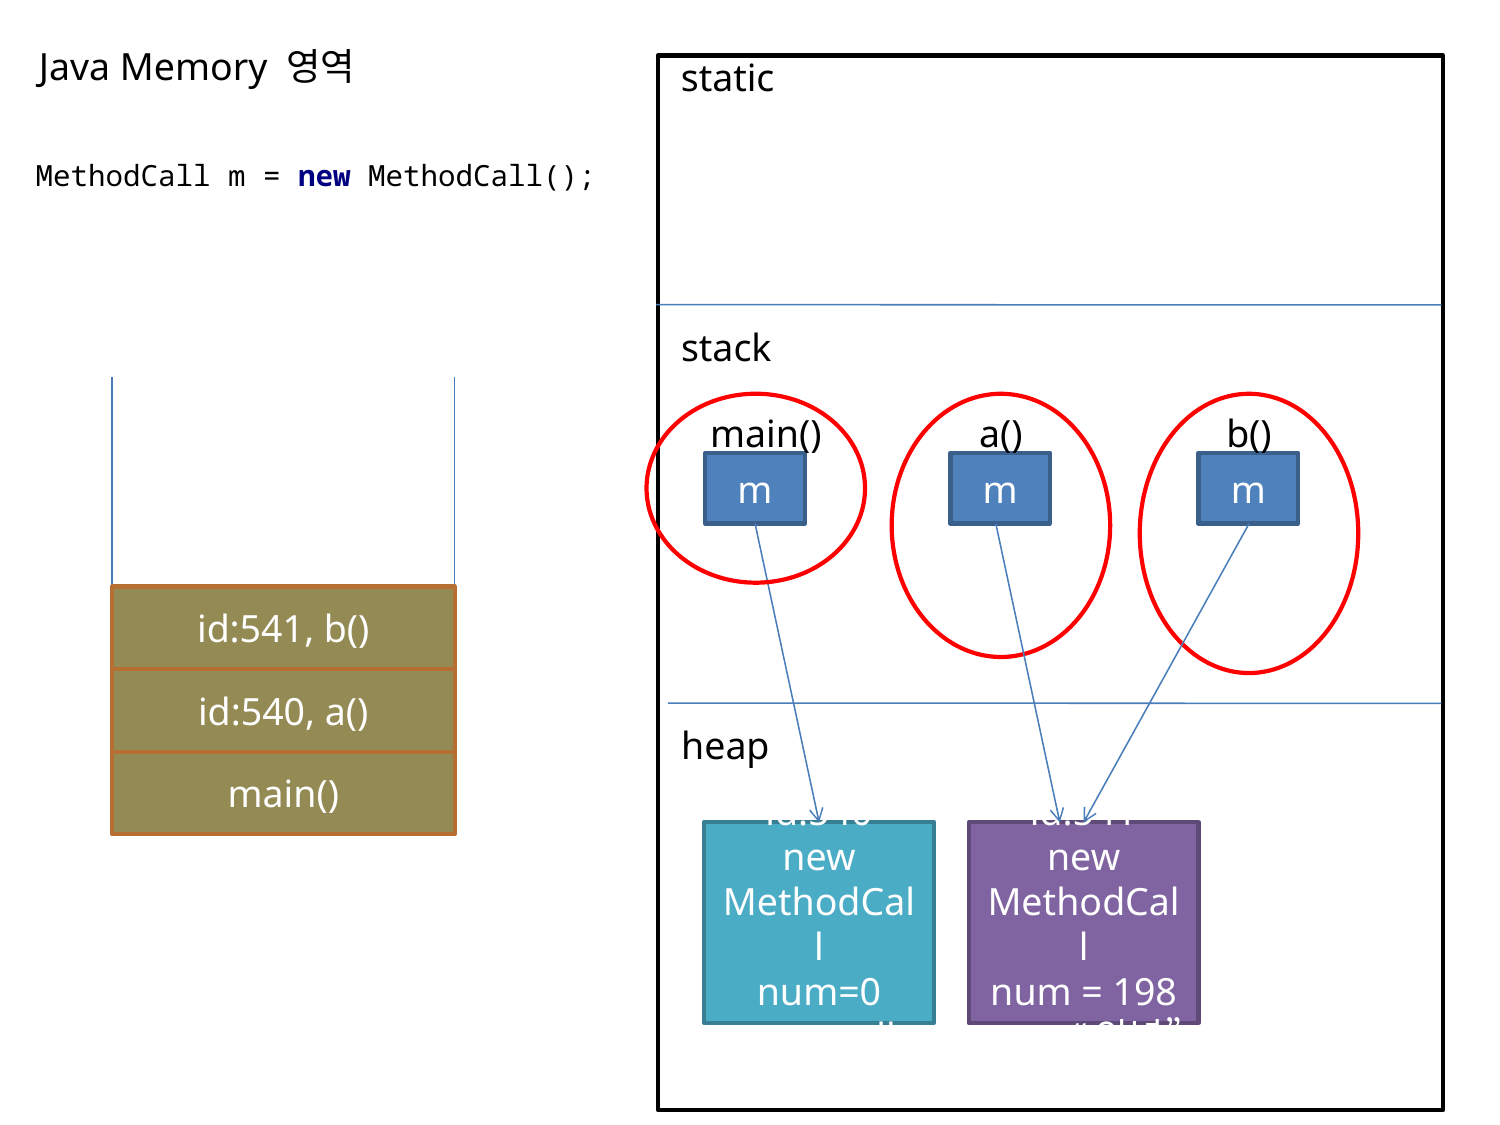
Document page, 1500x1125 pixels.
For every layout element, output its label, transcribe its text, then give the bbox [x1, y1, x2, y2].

text_box main() [695, 402, 837, 462]
text_box [656, 53, 1445, 1112]
text_box [705, 391, 807, 402]
text_box id:540 new MethodCall num=0 str = null [702, 820, 936, 1025]
text_box id:540, a() [117, 671, 450, 754]
text_box stack [666, 316, 787, 377]
text_box main() [117, 754, 450, 833]
text_box MethodCall m = new MethodCall(); [20, 149, 625, 200]
text_box [644, 407, 868, 585]
text_box [1138, 391, 1361, 675]
text_box [889, 391, 1113, 659]
text_box id:541 new MethodCall num = 198 str = “안녕” [967, 820, 1201, 1025]
text_box Java Memory 영역 [24, 35, 371, 95]
text_box a() [964, 402, 1038, 462]
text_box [995, 523, 1061, 823]
text_box static [666, 46, 790, 107]
text_box heap [666, 714, 749, 775]
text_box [1083, 523, 1250, 823]
text_box id:541, b() [117, 584, 450, 671]
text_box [754, 523, 820, 823]
text_box b() [1211, 402, 1287, 462]
